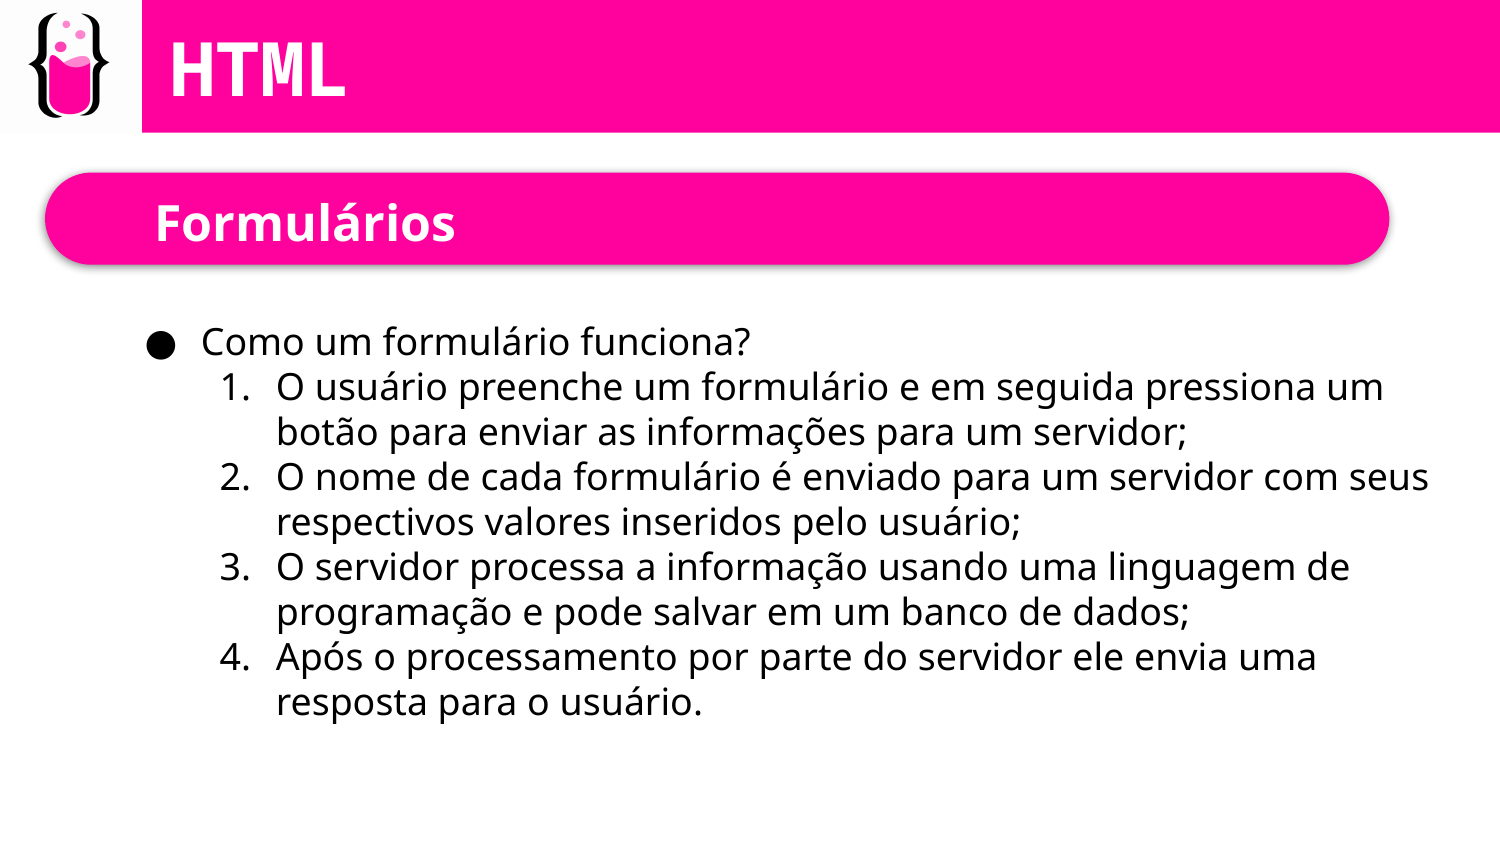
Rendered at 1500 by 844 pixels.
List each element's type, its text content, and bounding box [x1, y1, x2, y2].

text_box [44, 170, 1390, 265]
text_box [0, 0, 1500, 133]
text_box Como um formulário funciona? O usuário preenche um formulário e em seguida pressiona um botão para enviar as informações para um servidor; O nome de cada formulário é enviado para um servidor com seus respectivos valores inseridos pelo usuário; O servidor processa a informação usando uma linguagem de programação e pode salvar em um banco de dados; Após o processamento por parte do servidor ele envia uma resposta para o usuário. [110, 303, 1456, 794]
